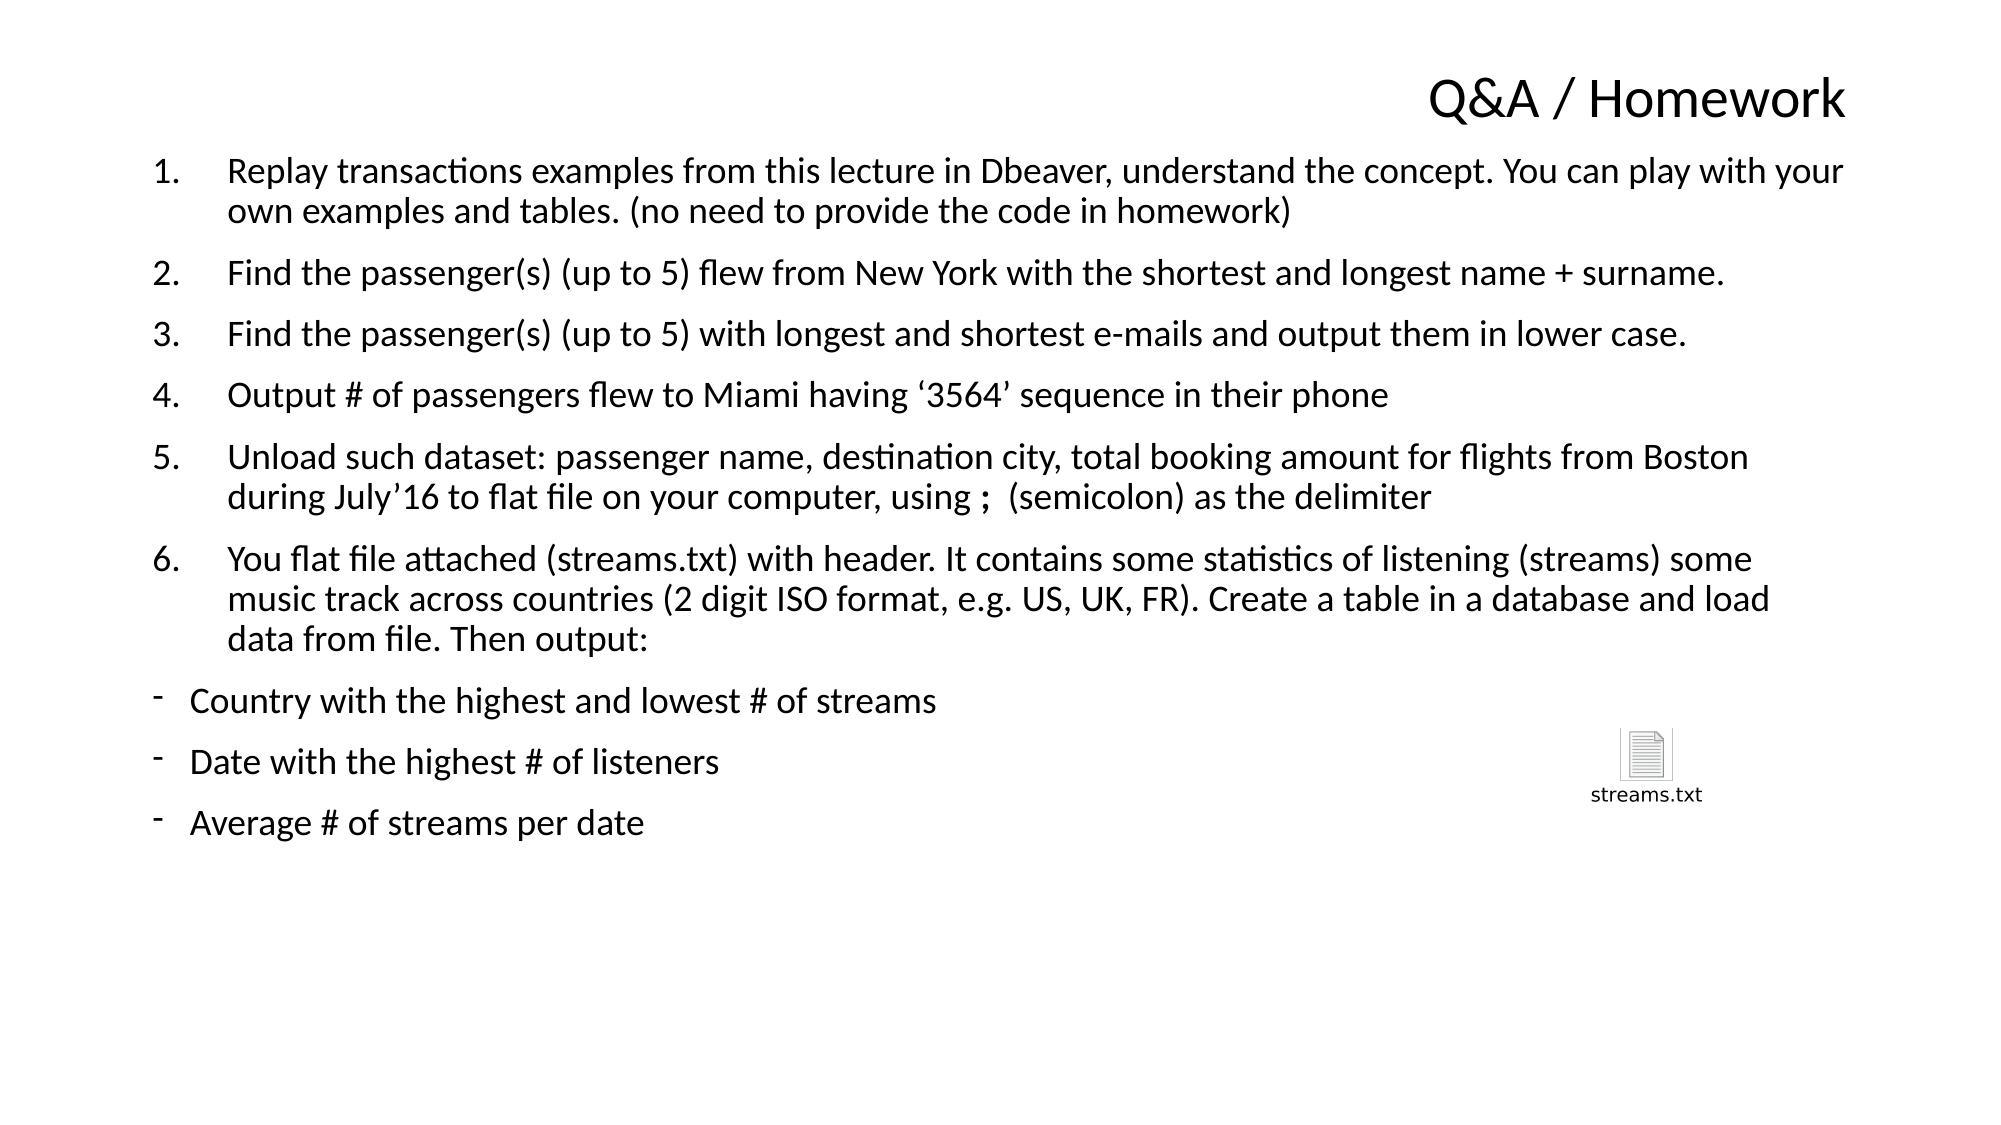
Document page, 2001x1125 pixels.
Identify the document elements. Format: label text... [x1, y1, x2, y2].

list Replay transactions examples from this lecture in Dbeaver, understand the concept. You can play with your own examples and tables. (no need to provide the code in homework) Find the passenger(s) (up to 5) flew from New York with the shortest and longest name + surname. Find the passenger(s) (up to 5) with longest and shortest e-mails and output them in lower case. Output # of passengers flew to Miami having ‘3564’ sequence in their phone Unload such dataset: passenger name, destination city, total booking amount for flights from Boston during July’16 to flat file on your computer, using ; (semicolon) as the delimiter You flat file attached (streams.txt) with header. It contains some statistics of listening (streams) some music track across countries (2 digit ISO format, e.g. US, UK, FR). Create a table in a database and load data from file. Then output: Country with the highest and lowest # of streams Date with the highest # of listeners Average # of streams per date [137, 143, 1863, 1014]
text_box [1587, 727, 1705, 818]
title Q&A / Homework [137, 59, 1863, 138]
